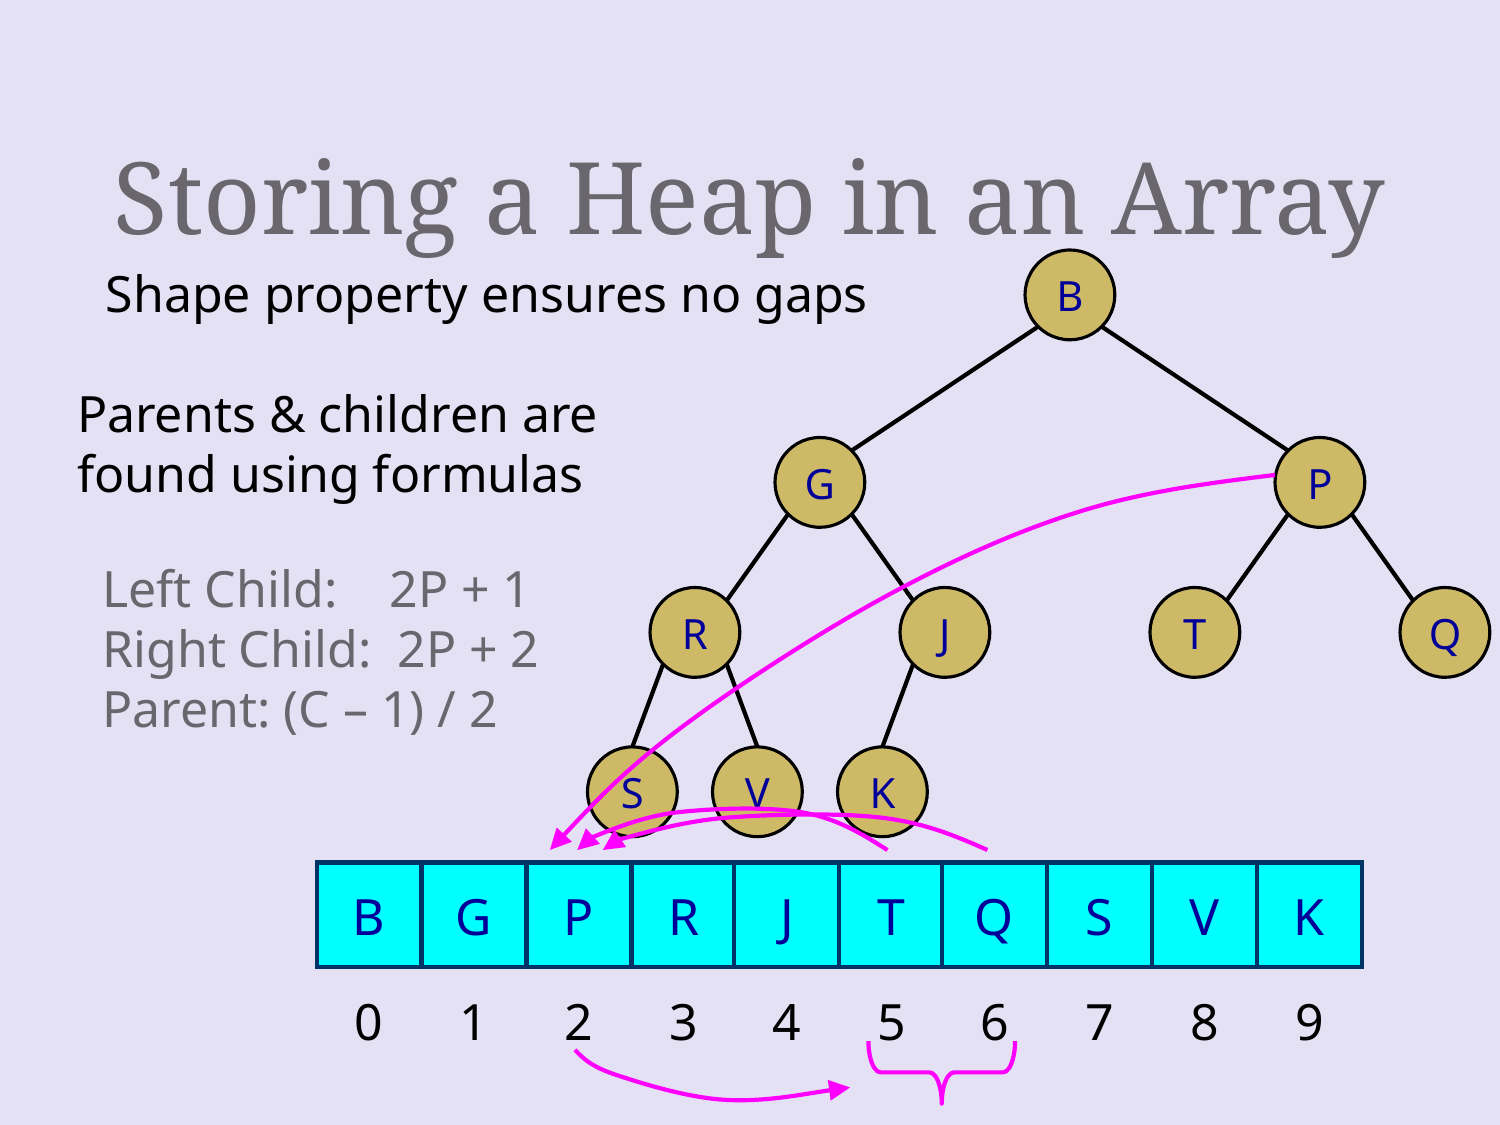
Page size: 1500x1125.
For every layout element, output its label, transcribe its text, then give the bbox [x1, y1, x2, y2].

text_box [638, 1082, 851, 1101]
title Storing a Heap in an Array [75, 0, 1425, 263]
text_box [602, 845, 988, 851]
text_box [549, 815, 582, 850]
text_box Parents & children are found using formulas [62, 374, 582, 510]
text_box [587, 249, 1490, 837]
text_box Left Child: 2P + 1 Right Child: 2P + 2 Parent: (C – 1) / 2 [12, 549, 582, 745]
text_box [316, 862, 1362, 1073]
text_box Shape property ensures no gaps [91, 255, 582, 331]
text_box [938, 1082, 946, 1104]
text_box [576, 837, 888, 851]
